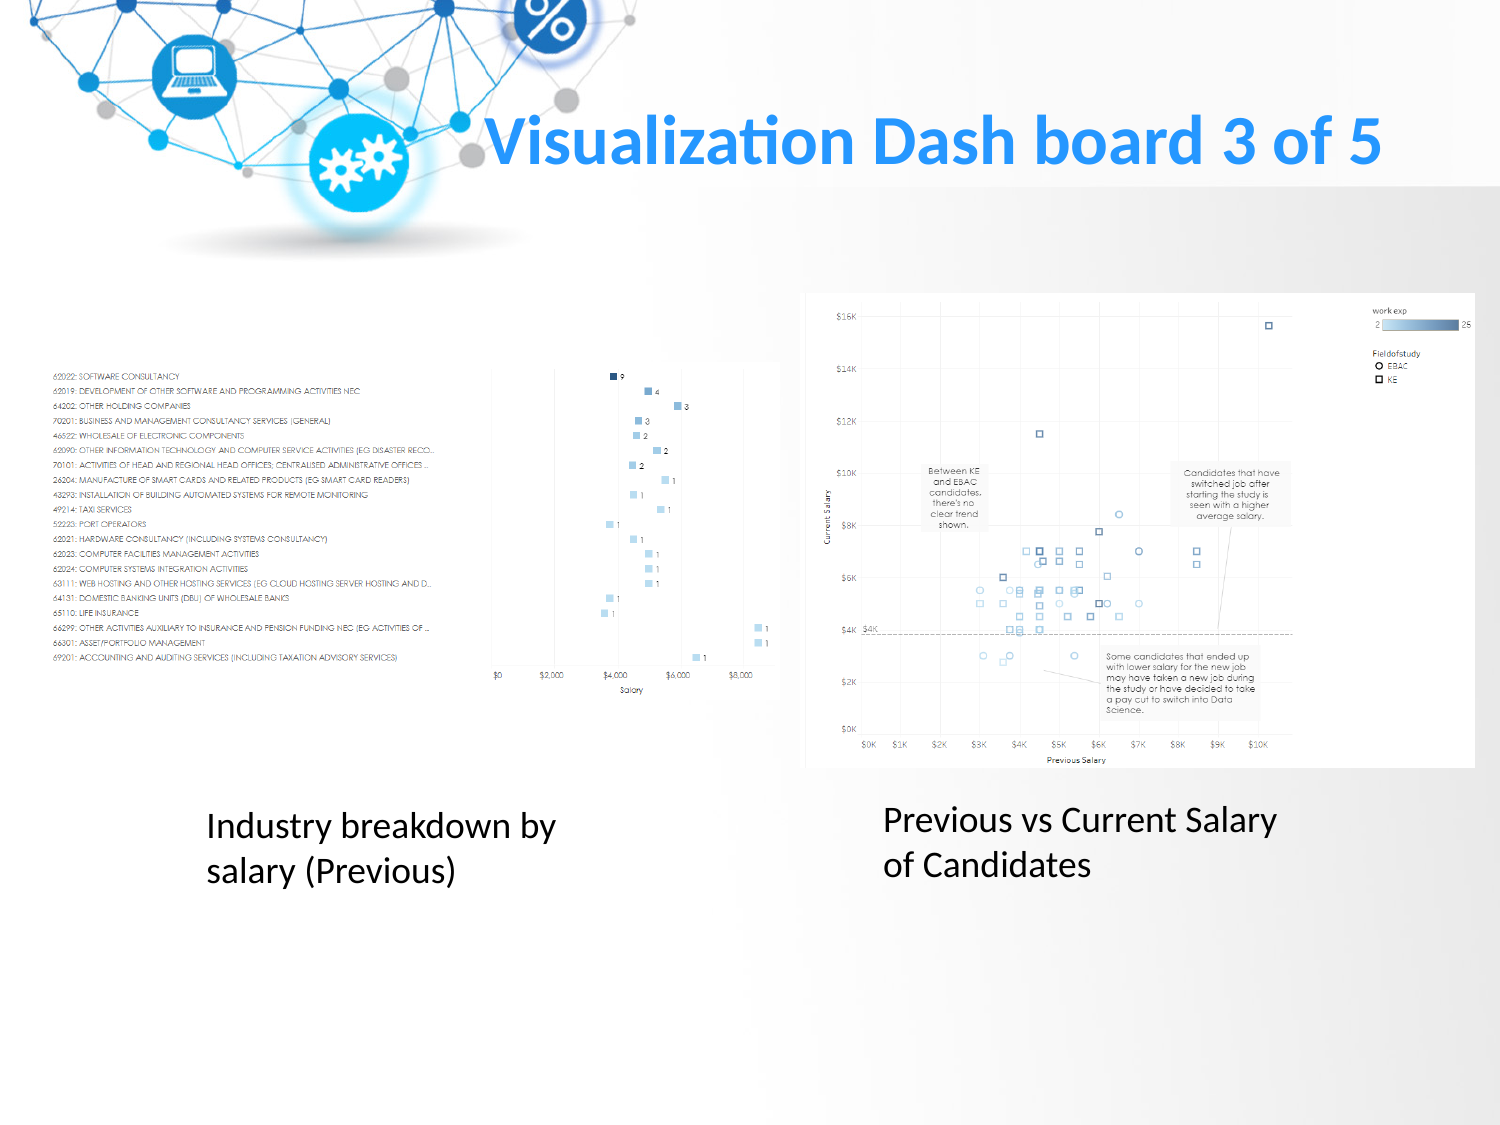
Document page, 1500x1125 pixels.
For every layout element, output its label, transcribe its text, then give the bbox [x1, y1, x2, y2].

text_box Industry breakdown by salary (Previous) [191, 793, 643, 899]
title Visualization Dash board 3 of 5 [98, 86, 1402, 187]
text_box Previous vs Current Salary of Candidates [868, 787, 1320, 893]
picture [0, 0, 1500, 1125]
